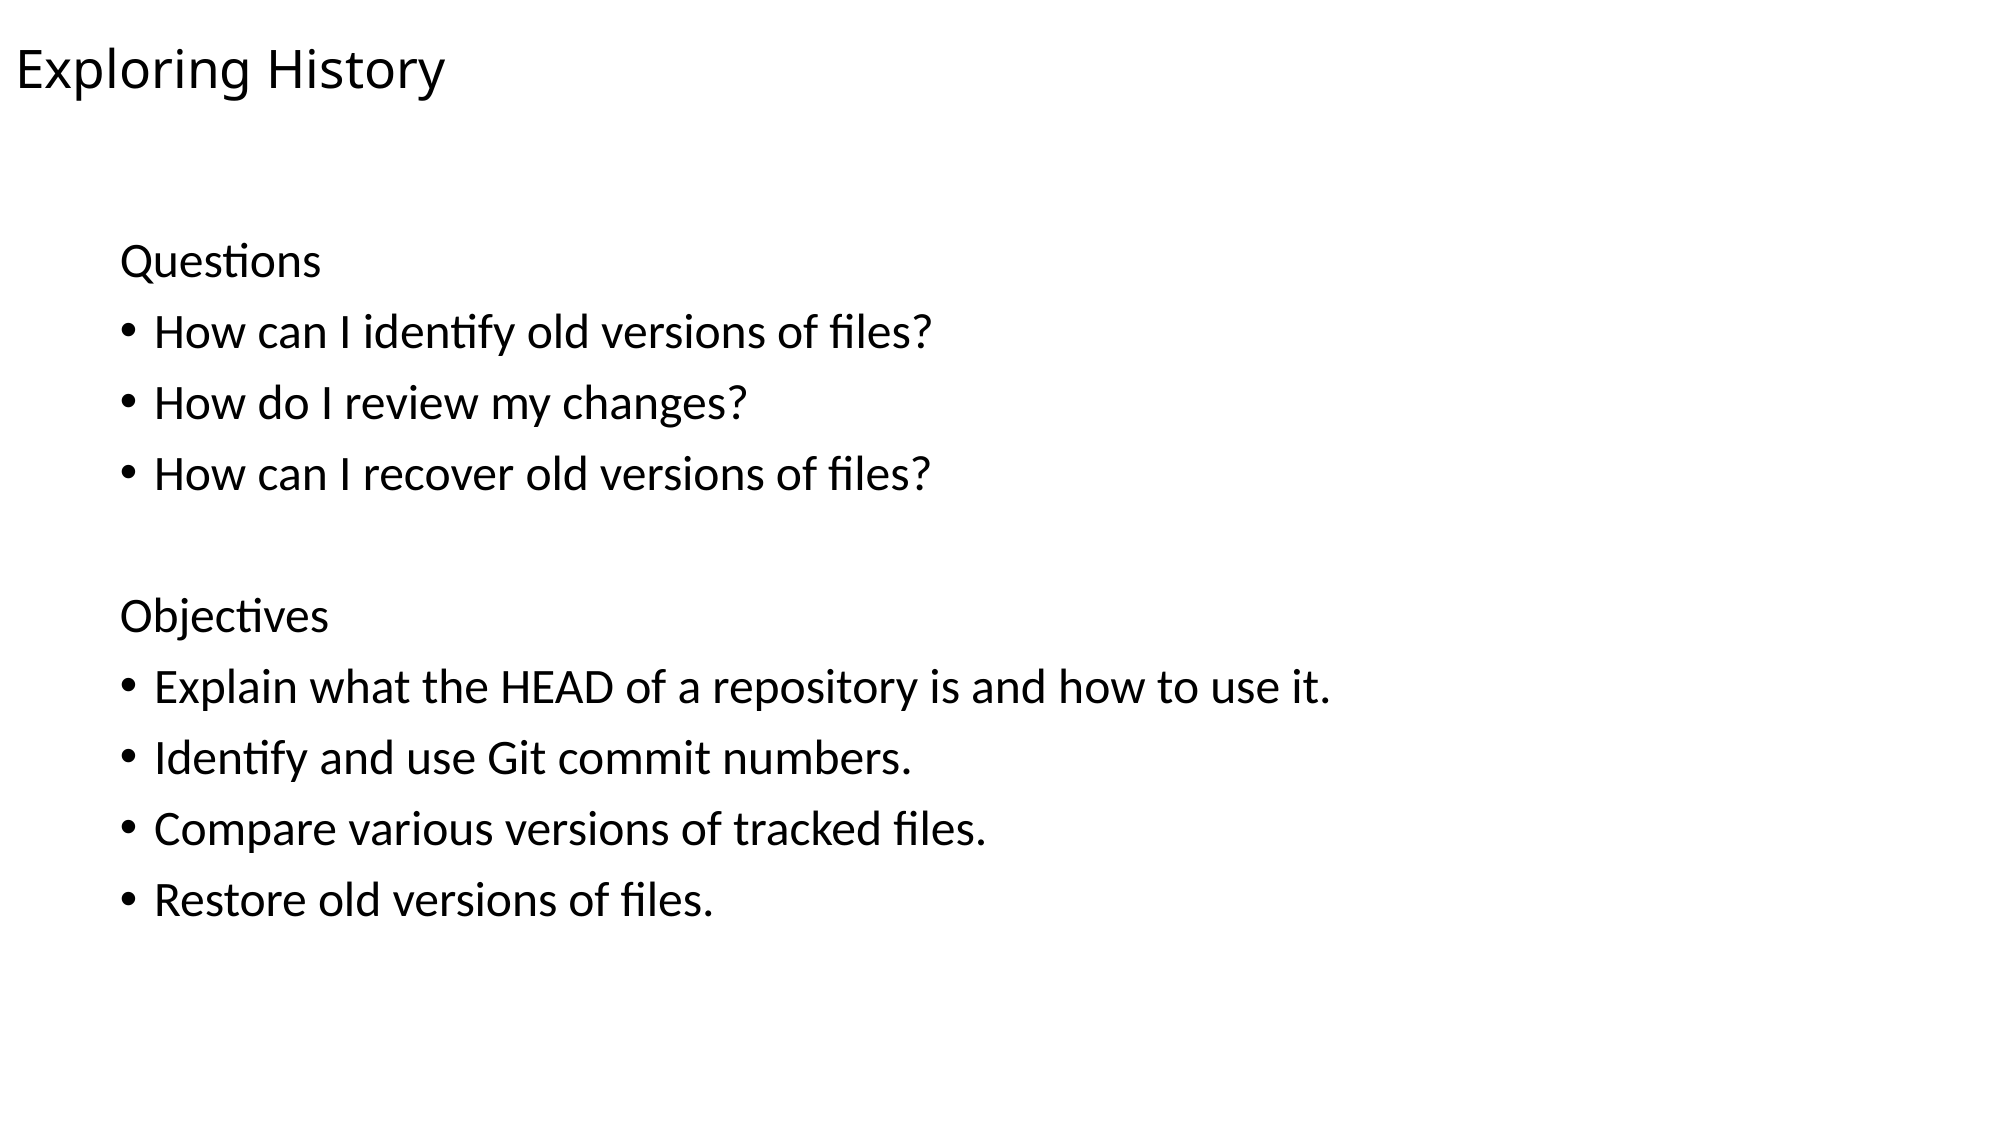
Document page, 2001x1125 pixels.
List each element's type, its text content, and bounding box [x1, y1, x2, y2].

title Exploring History [0, 35, 1227, 173]
list Questions How can I identify old versions of files? How do I review my changes? How can I recover old versions of files? Objectives Explain what the HEAD of a repository is and how to use it. Identify and use Git commit numbers. Compare various versions of tracked files. Restore old versions of files. [104, 226, 1830, 941]
